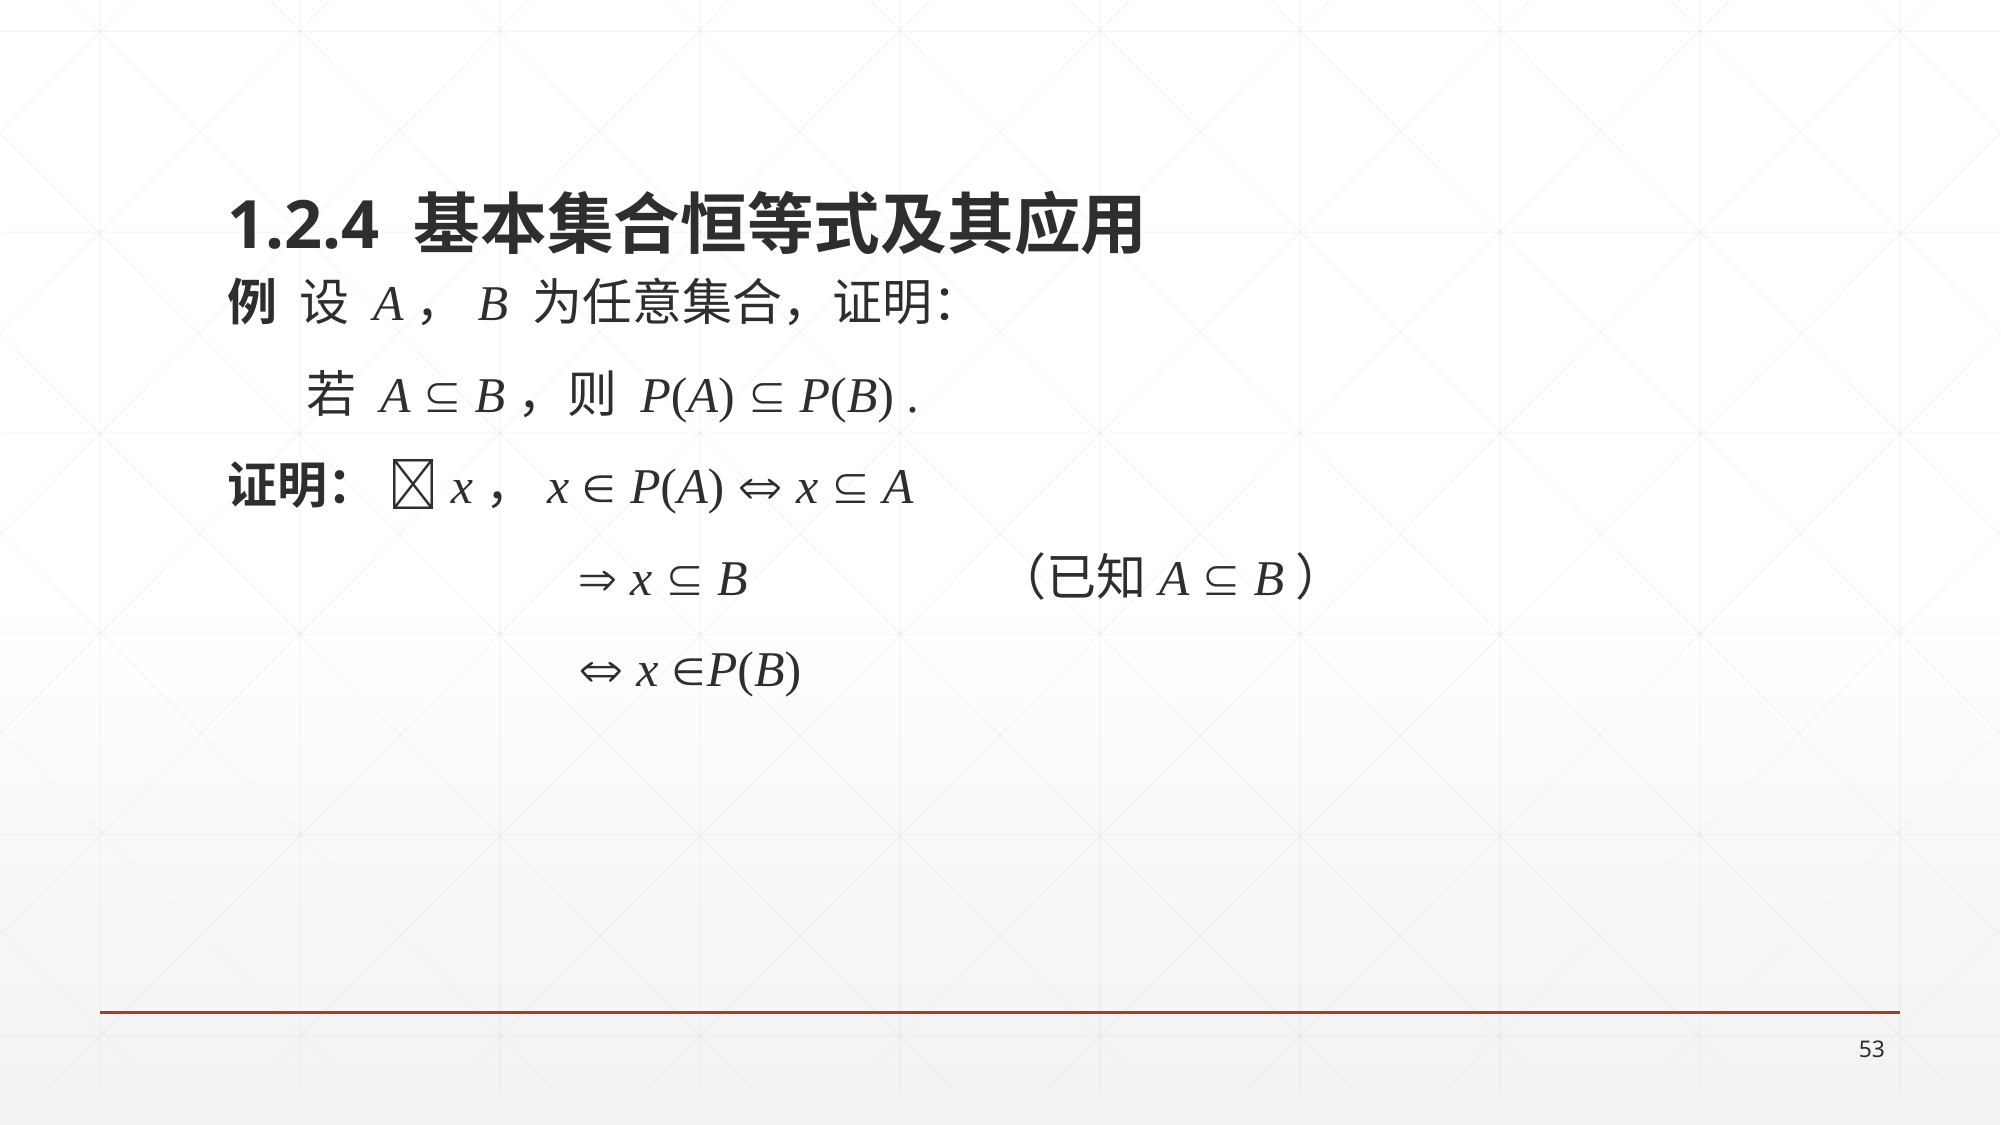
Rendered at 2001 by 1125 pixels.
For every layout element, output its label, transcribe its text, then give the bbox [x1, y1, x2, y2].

slide_number 53 [1749, 1031, 1901, 1069]
list 例 设 A，B 为任意集合，证明： 若 A  B，则 P(A)  P(B) . 证明： x，x  P(A)  x  A  x  B （已知A  B）  x P(B) [212, 271, 1788, 950]
text_box 1.2.4 基本集合恒等式及其应用 [212, 82, 1788, 271]
